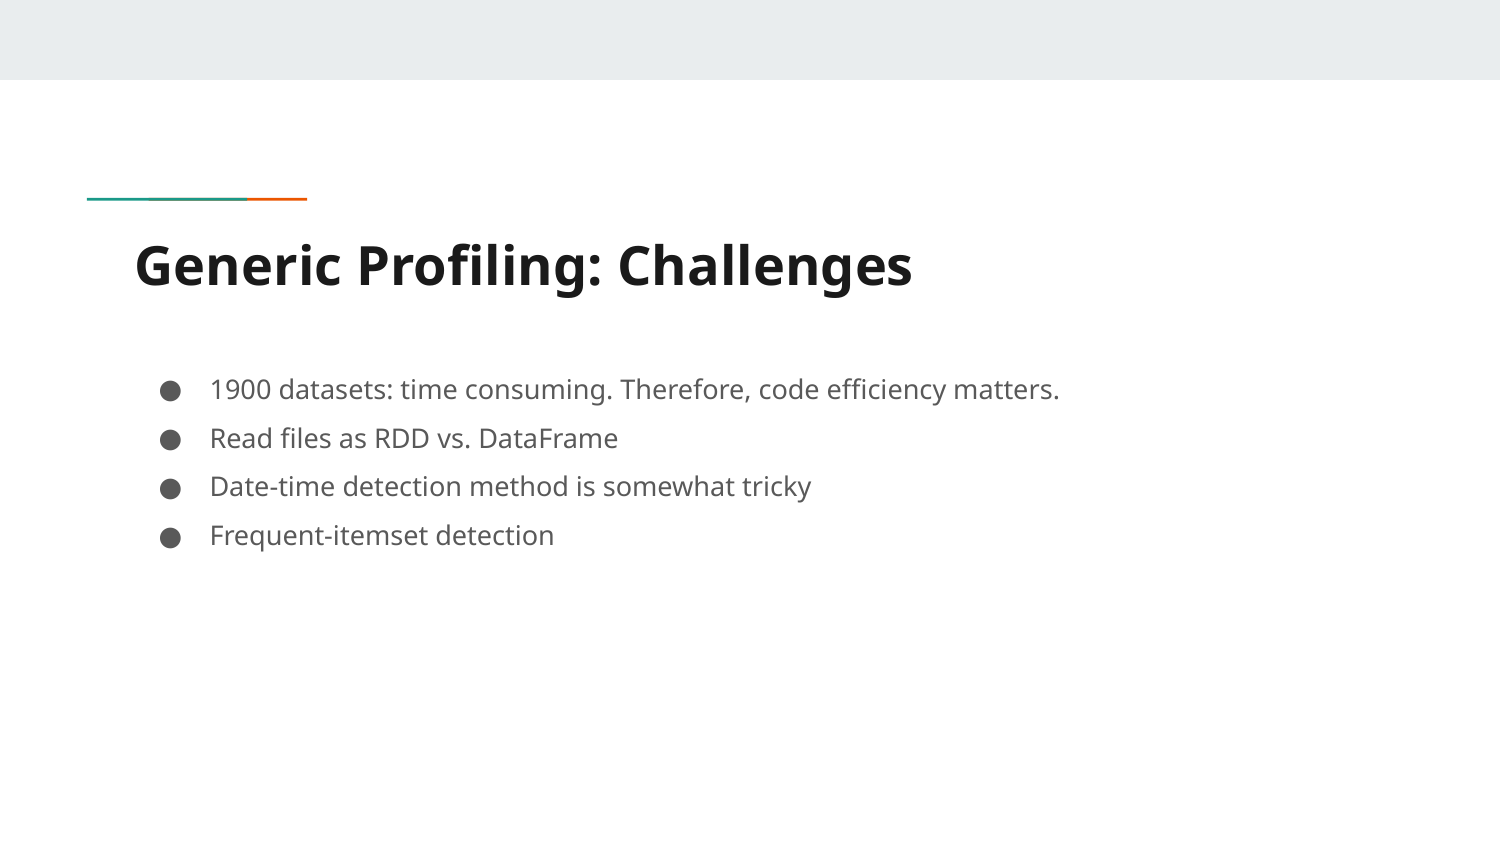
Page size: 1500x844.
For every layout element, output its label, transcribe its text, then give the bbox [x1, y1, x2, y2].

list 1900 datasets: time consuming. Therefore, code efficiency matters. Read files as RDD vs. DataFrame Date-time detection method is somewhat tricky Frequent-itemset detection [119, 341, 1381, 712]
title Generic Profiling: Challenges [119, 216, 1381, 305]
